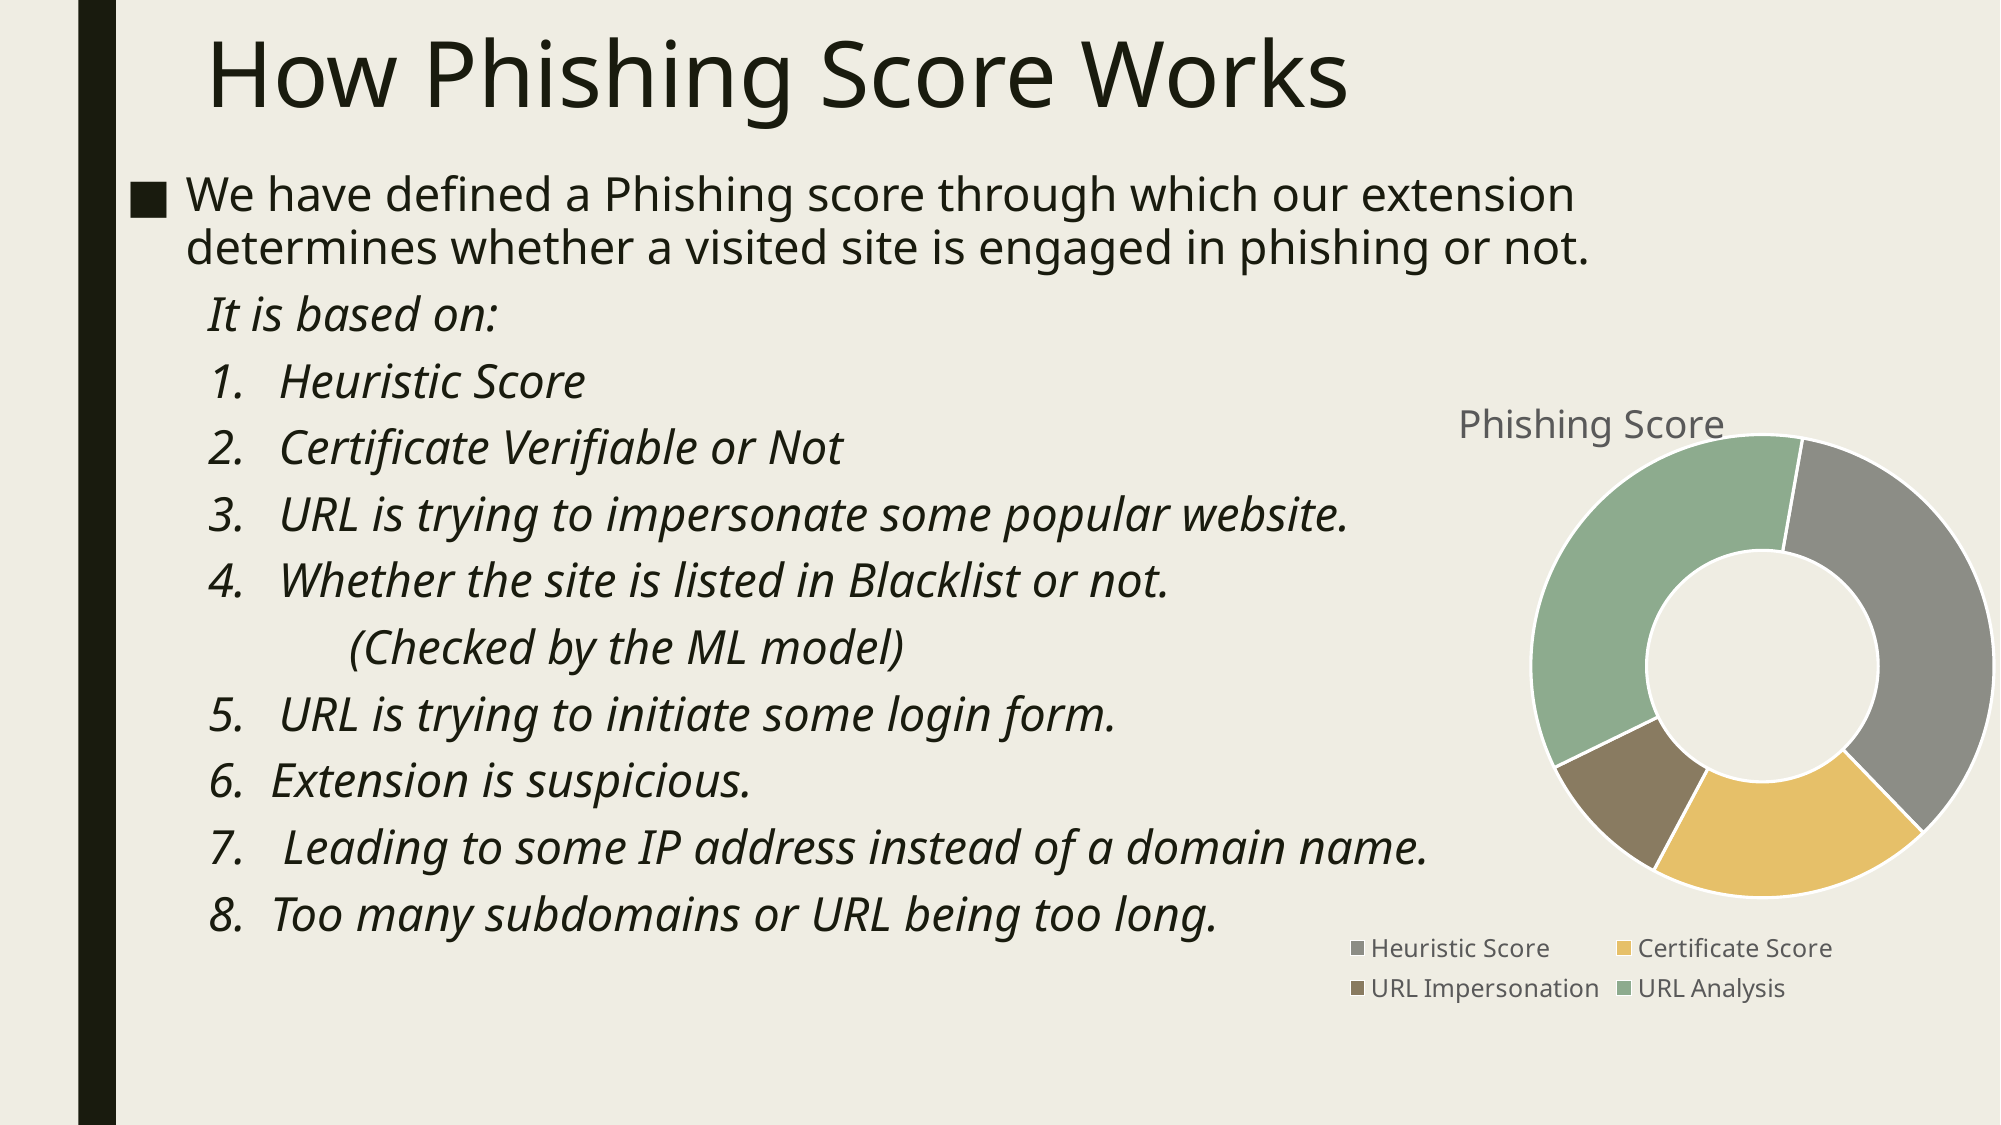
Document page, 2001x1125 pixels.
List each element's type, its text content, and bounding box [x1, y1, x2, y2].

chart [1125, 363, 2000, 1012]
list We have defined a Phishing score through which our extension determines whether a visited site is engaged in phishing or not. It is based on: Heuristic Score Certificate Verifiable or Not URL is trying to impersonate some popular website. Whether the site is listed in Blacklist or not. (Checked by the ML model) URL is trying to initiate some login form. 6. Extension is suspicious. 7. Leading to some IP address instead of a domain name. 8. Too many subdomains or URL being too long. [111, 162, 1687, 963]
title How Phishing Score Works [190, 21, 1687, 162]
